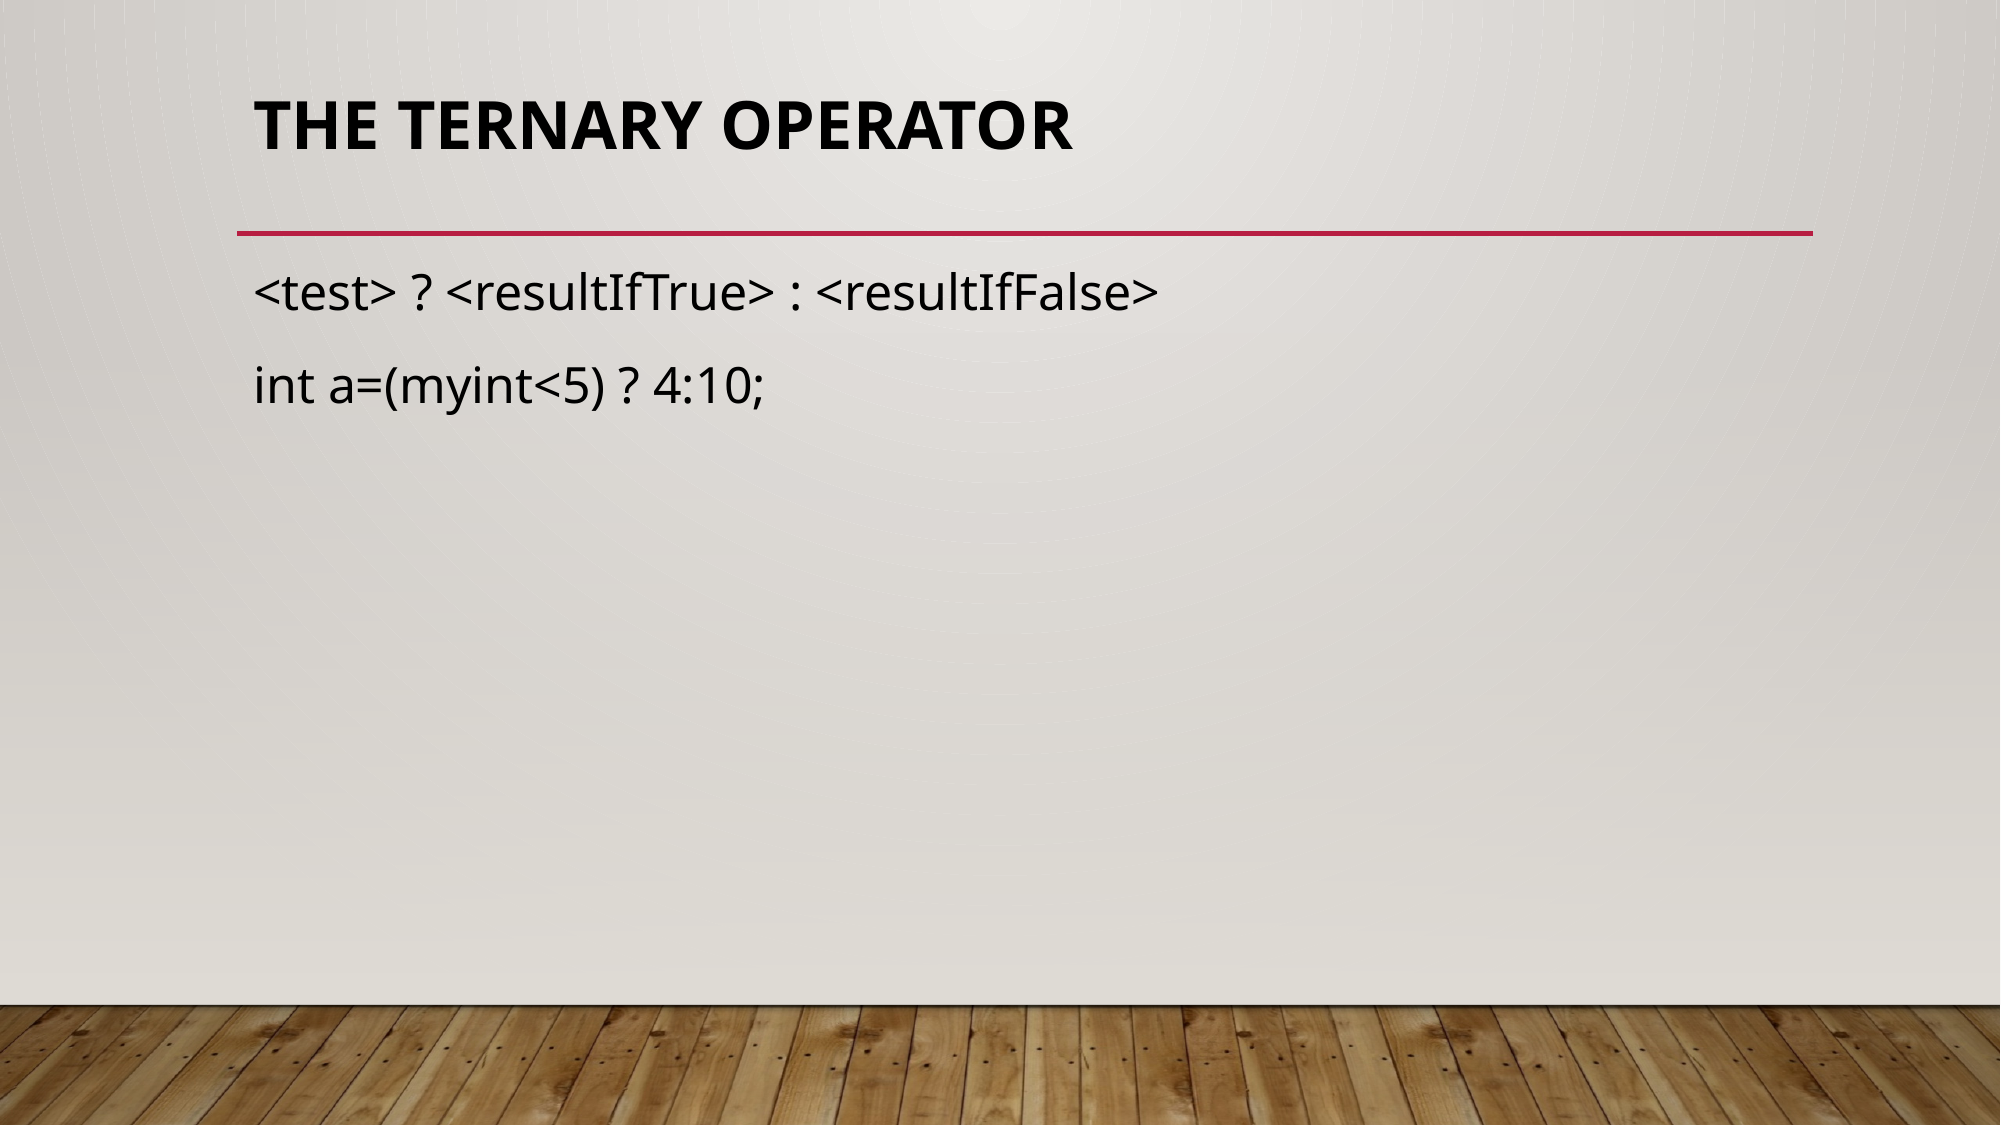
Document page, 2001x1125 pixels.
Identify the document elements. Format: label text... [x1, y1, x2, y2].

picture [0, 1005, 2000, 1125]
title The ternary operator [238, 84, 1814, 241]
list <test> ? <resultIfTrue> : <resultIfFalse> int a=(myint<5) ? 4:10; [238, 241, 1814, 993]
